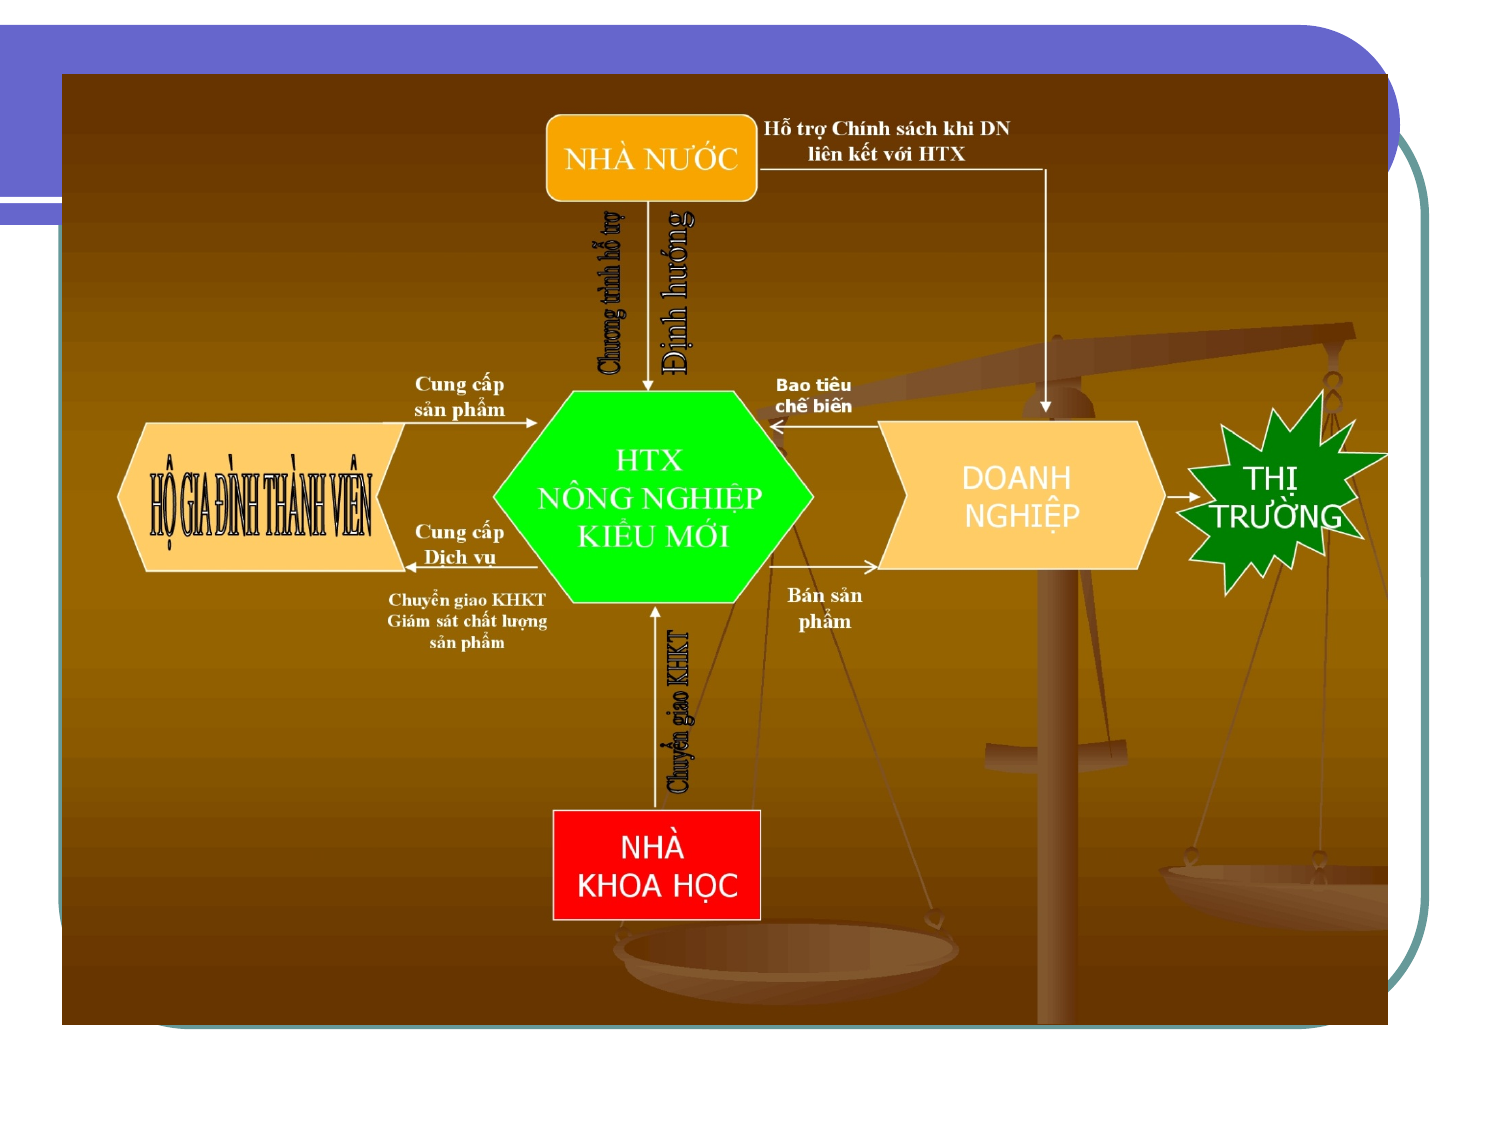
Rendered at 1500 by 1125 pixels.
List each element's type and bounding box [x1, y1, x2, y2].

list [62, 74, 1388, 1026]
